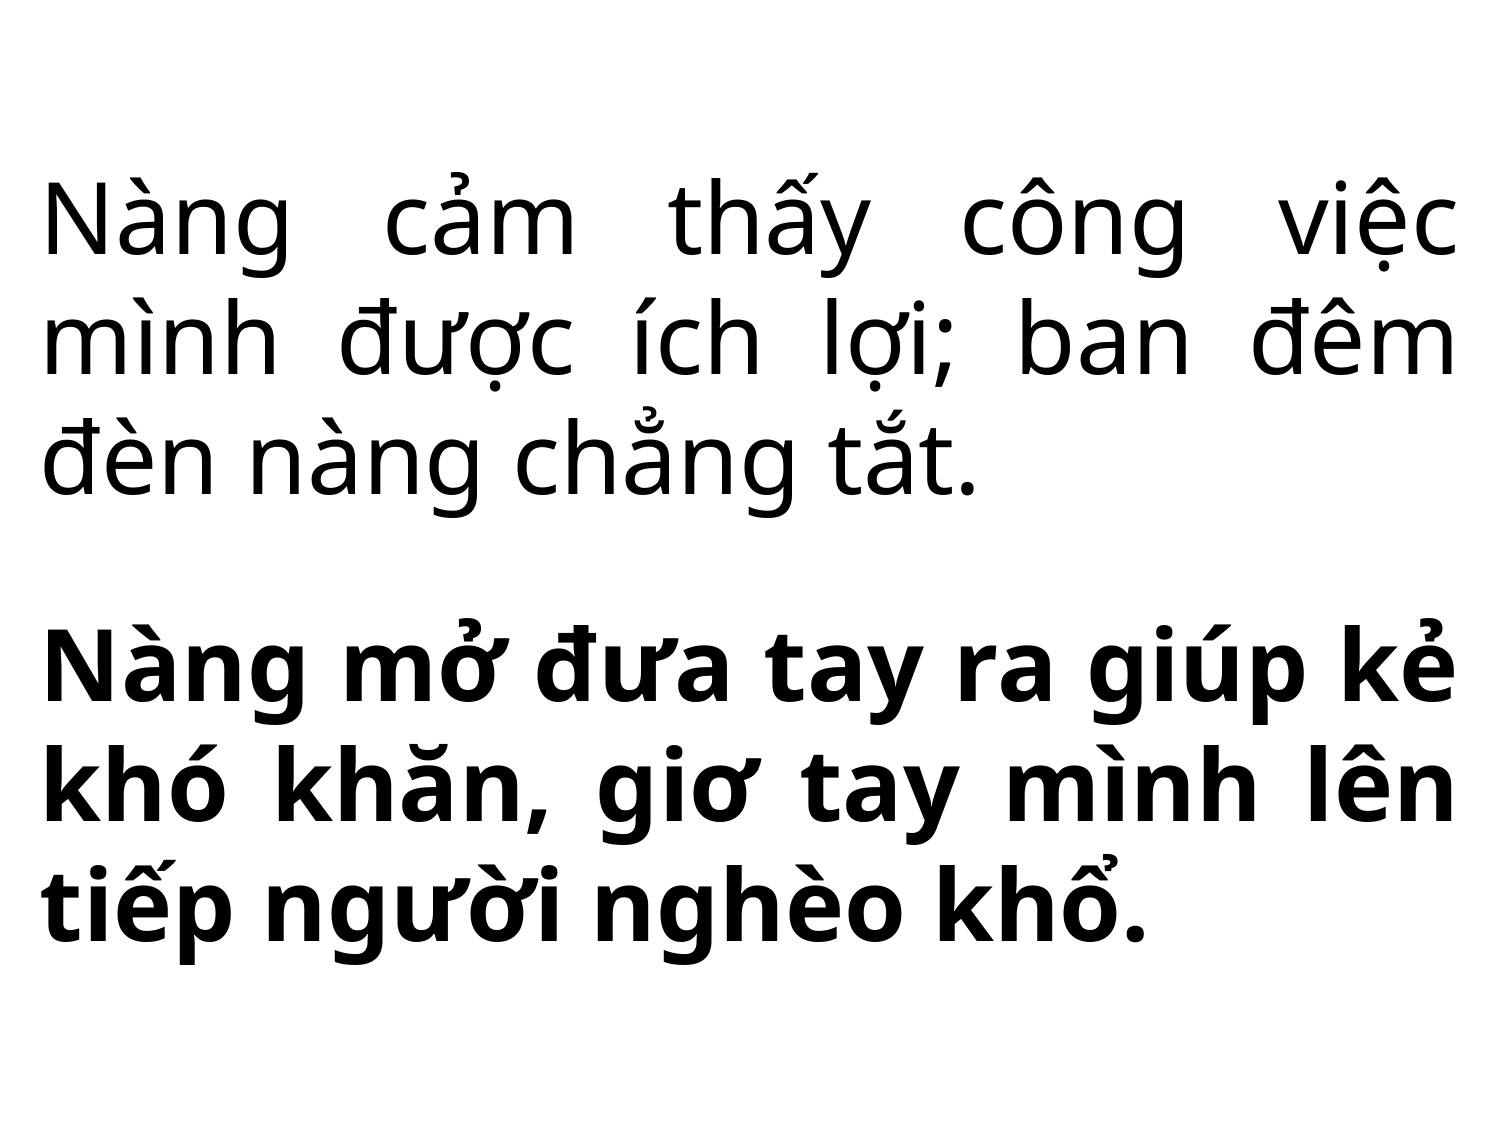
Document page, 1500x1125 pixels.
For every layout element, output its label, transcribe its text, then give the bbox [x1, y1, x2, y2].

text_box Nàng cảm thấy công việc mình được ích lợi; ban đêm đèn nàng chẳng tắt. Nàng mở đưa tay ra giúp kẻ khó khăn, giơ tay mình lên tiếp người nghèo khổ. [24, 146, 1475, 1125]
